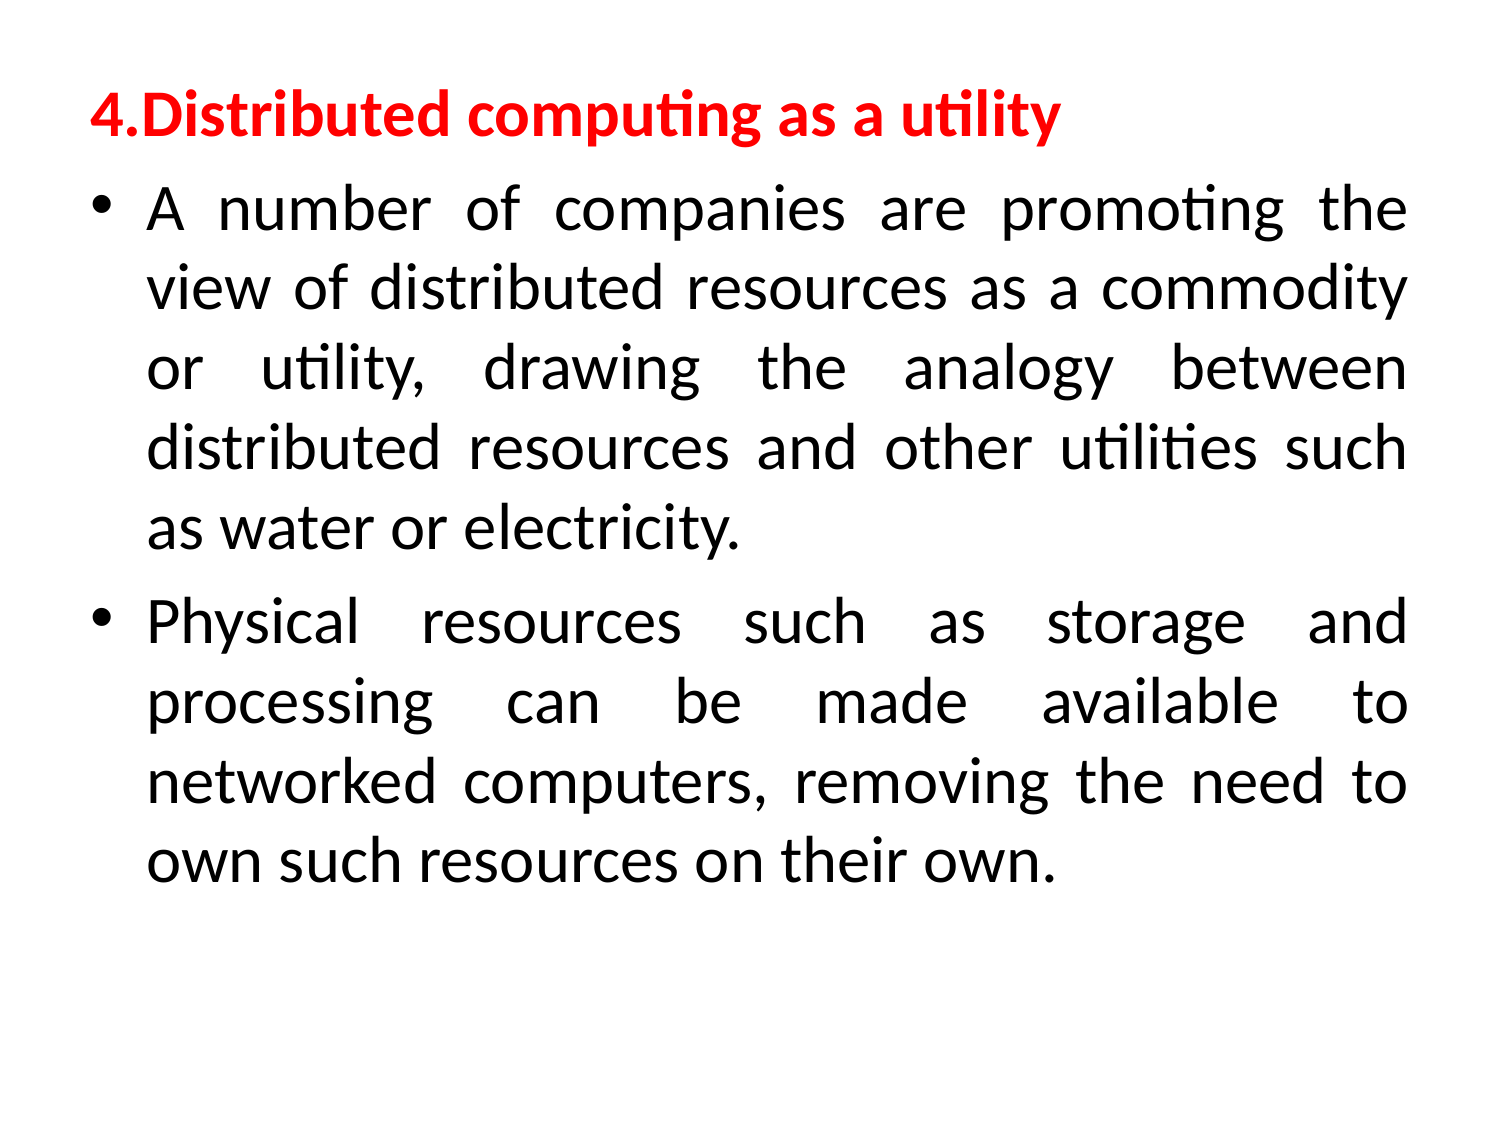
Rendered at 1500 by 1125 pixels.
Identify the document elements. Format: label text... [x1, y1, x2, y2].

list 4.Distributed computing as a utility A number of companies are promoting the view of distributed resources as a commodity or utility, drawing the analogy between distributed resources and other utilities such as water or electricity. Physical resources such as storage and processing can be made available to networked computers, removing the need to own such resources on their own. [75, 62, 1425, 1005]
